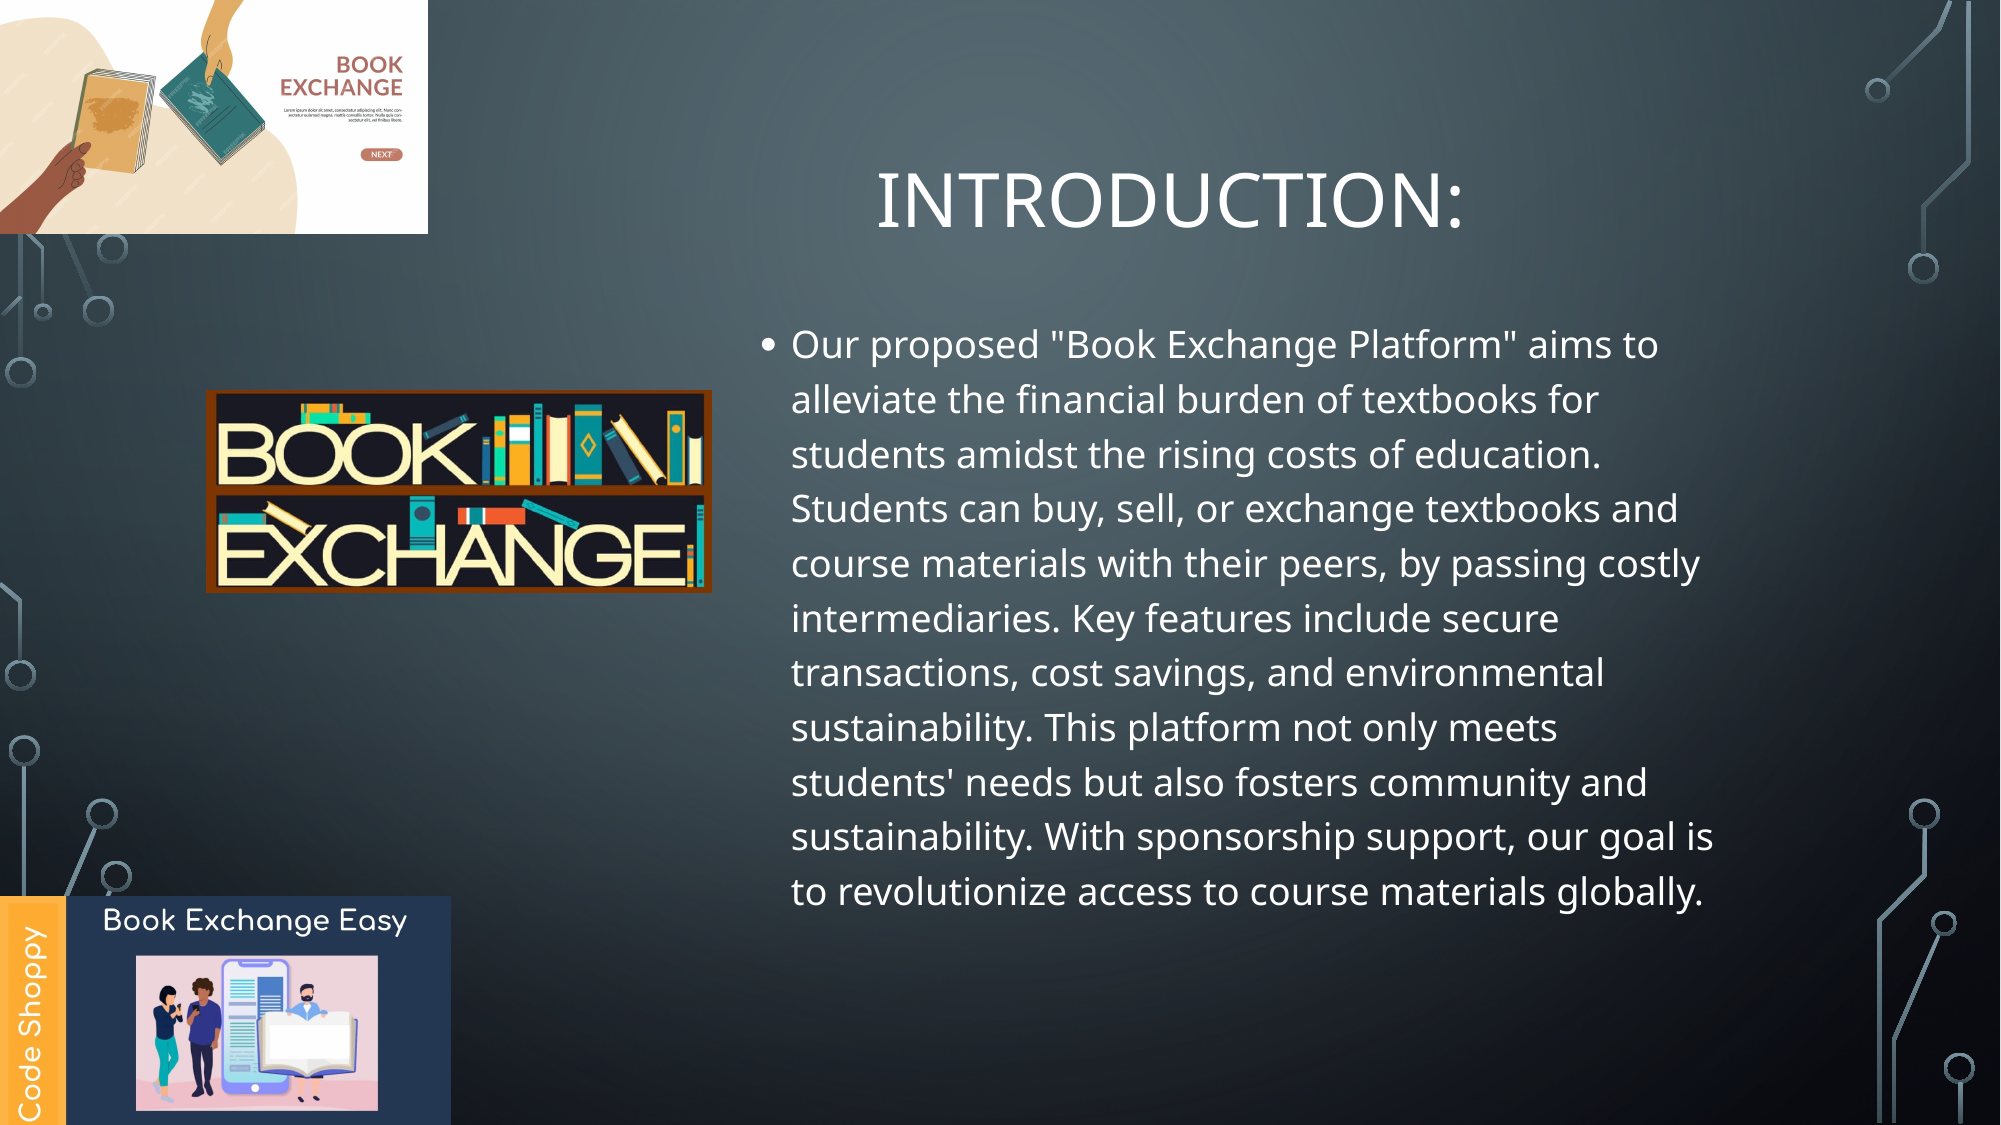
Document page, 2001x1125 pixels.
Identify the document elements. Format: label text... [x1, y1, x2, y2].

picture [0, 896, 451, 1125]
title Introduction: [861, 140, 1676, 267]
picture [0, 0, 428, 235]
list Our proposed "Book Exchange Platform" aims to alleviate the financial burden of textbooks for students amidst the rising costs of education. Students can buy, sell, or exchange textbooks and course materials with their peers, by passing costly intermediaries. Key features include secure transactions, cost savings, and environmental sustainability. This platform not only meets students' needs but also fosters community and sustainability. With sponsorship support, our goal is to revolutionize access to course materials globally. [745, 304, 1746, 959]
picture [206, 390, 712, 594]
